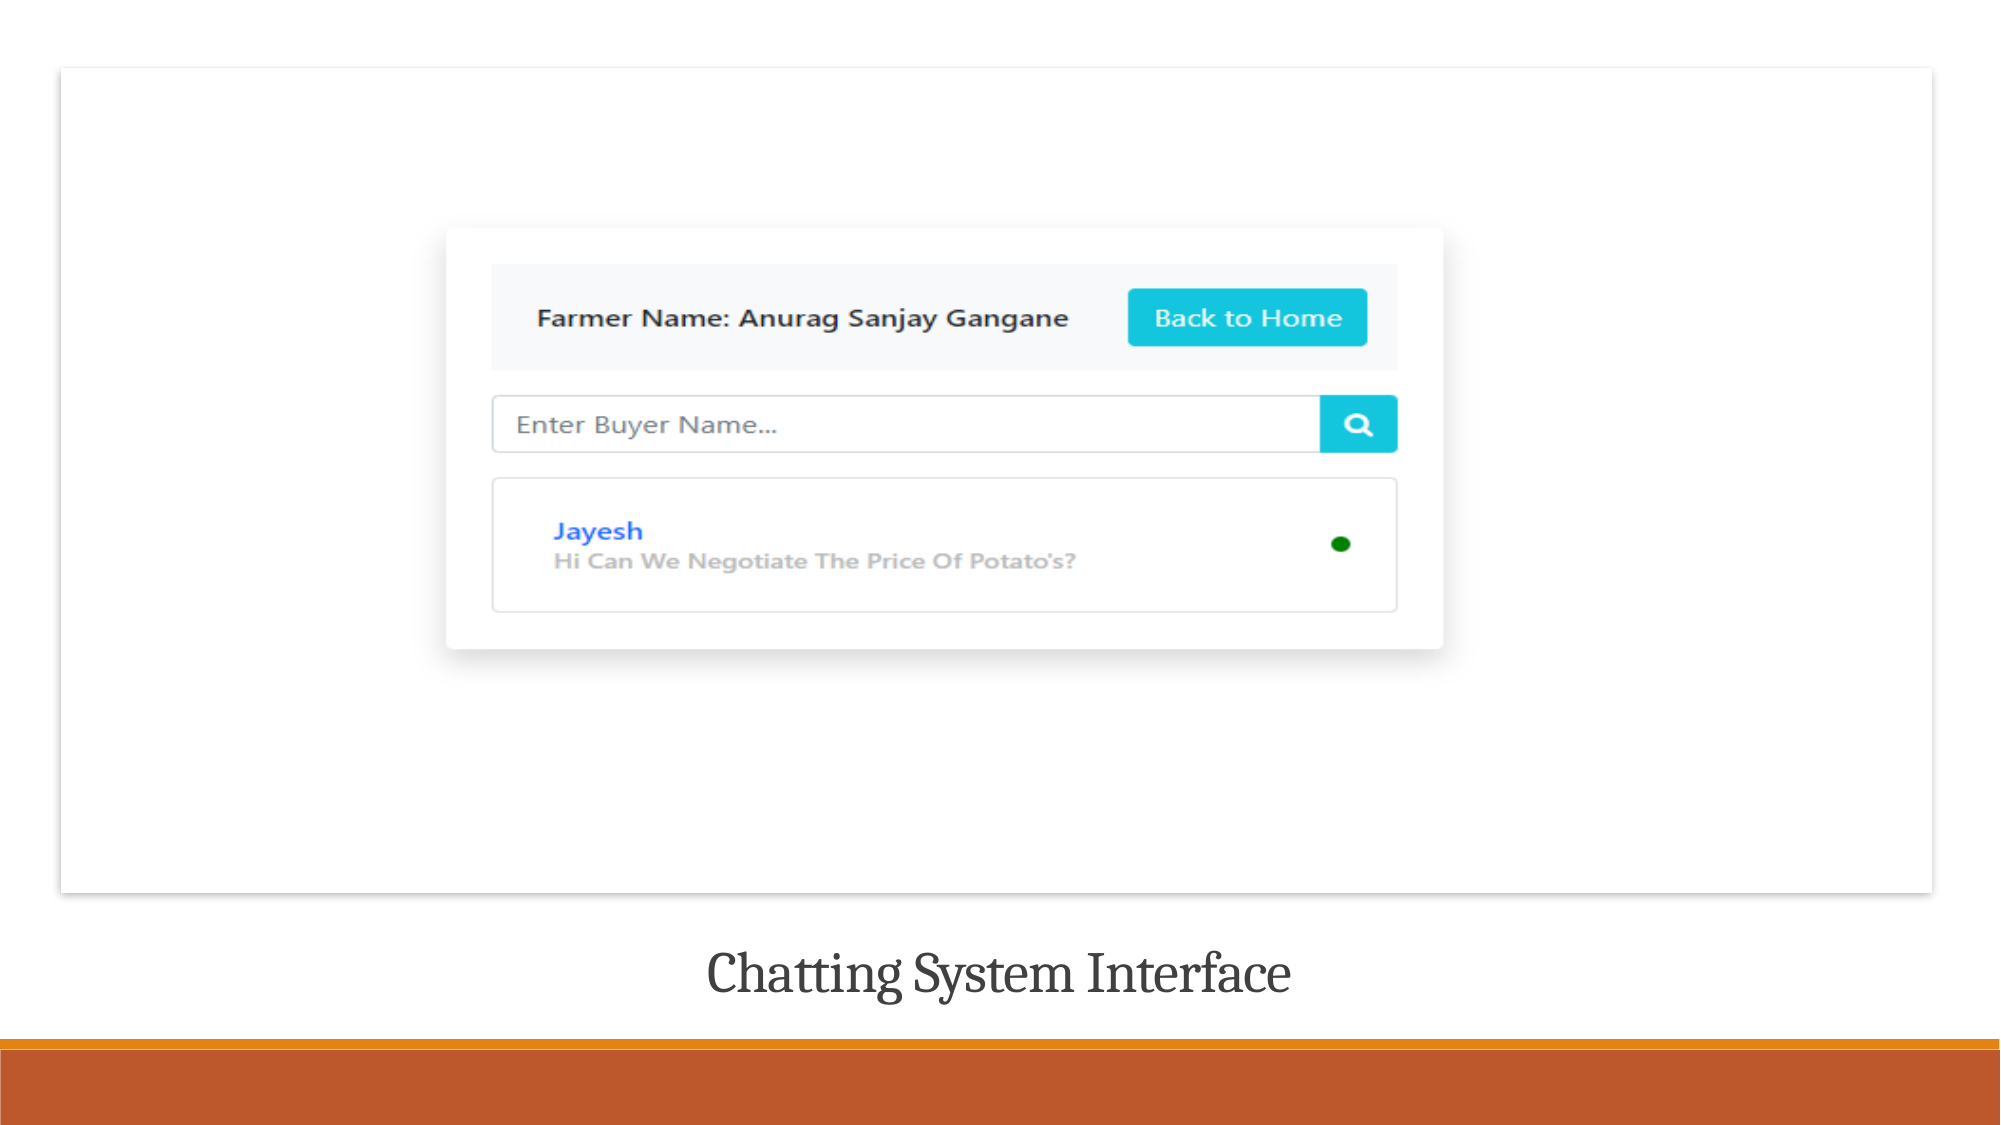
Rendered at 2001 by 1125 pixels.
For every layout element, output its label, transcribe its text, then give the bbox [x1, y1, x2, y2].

title Chatting System Interface [0, 924, 2000, 1012]
picture [60, 68, 1933, 893]
